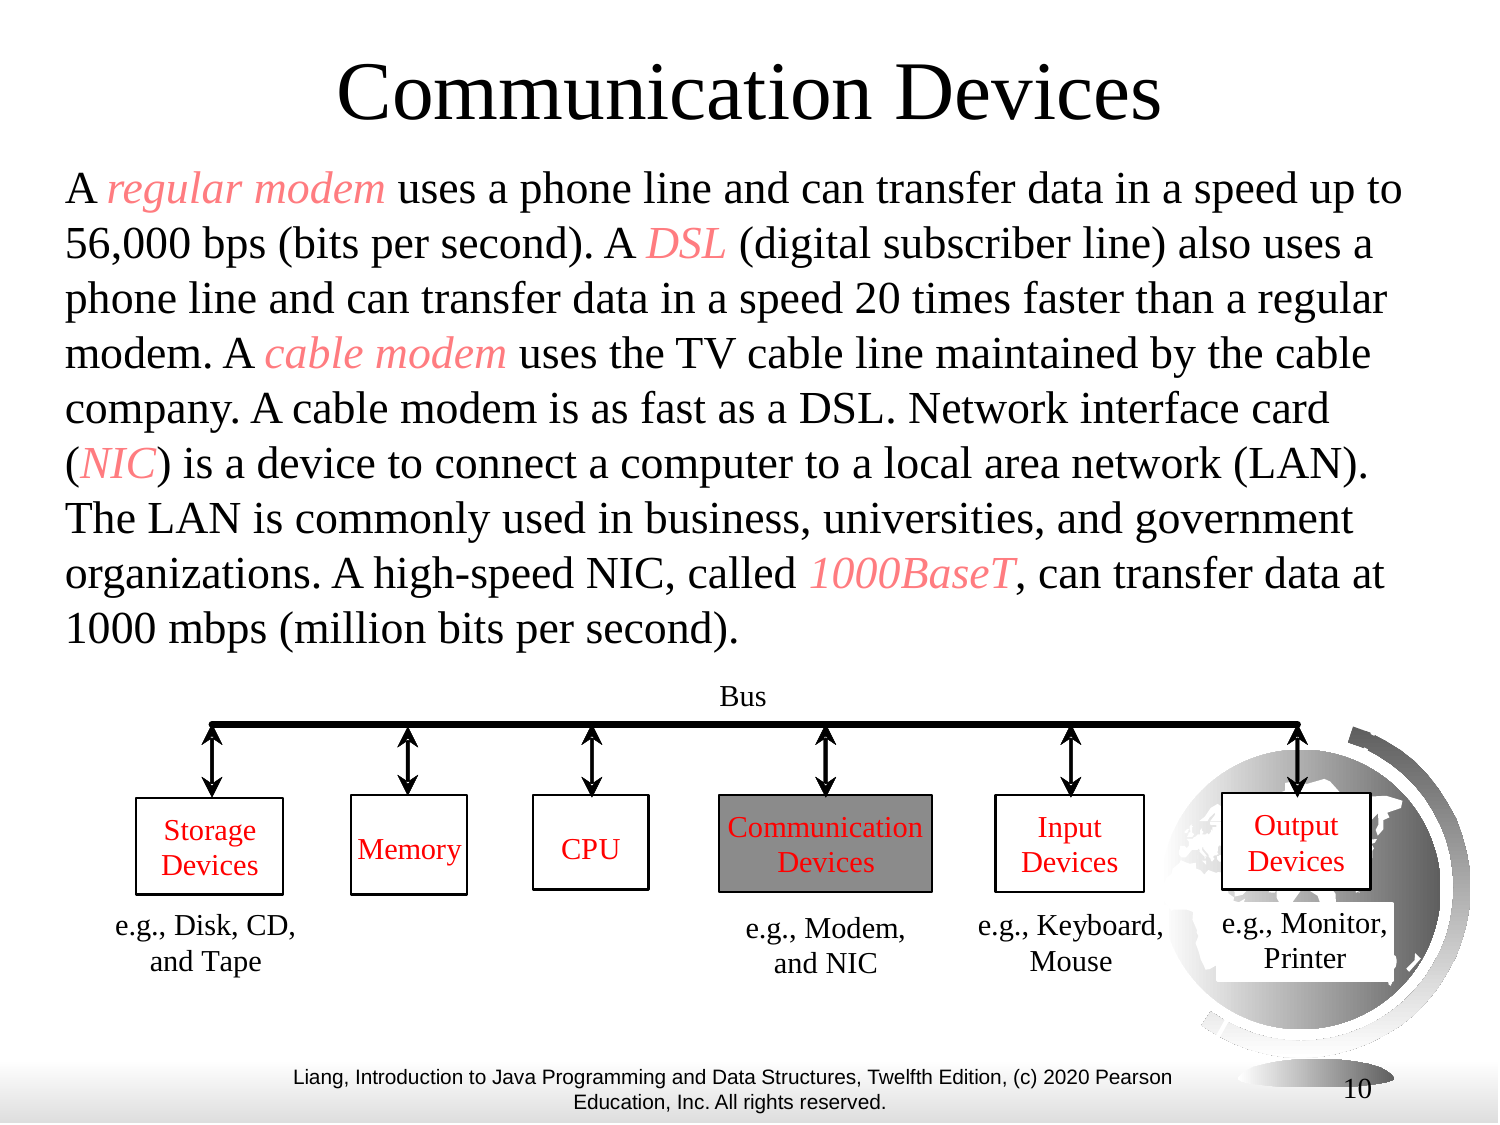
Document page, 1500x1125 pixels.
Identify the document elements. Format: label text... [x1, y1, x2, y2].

slide_number 10 [1074, 1049, 1388, 1125]
text_box A regular modem uses a phone line and can transfer data in a speed up to 56,000 bps (bits per second). A DSL (digital subscriber line) also uses a phone line and can transfer data in a speed 20 times faster than a regular modem. A cable modem uses the TV cable line maintained by the cable company. A cable modem is as fast as a DSL. Network interface card (NIC) is a device to connect a computer to a local area network (LAN). The LAN is commonly used in business, universities, and government organizations. A high-speed NIC, called 1000BaseT, can transfer data at 1000 mbps (million bits per second). [49, 149, 1463, 660]
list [75, 674, 1425, 1010]
title Communication Devices [112, 46, 1388, 125]
